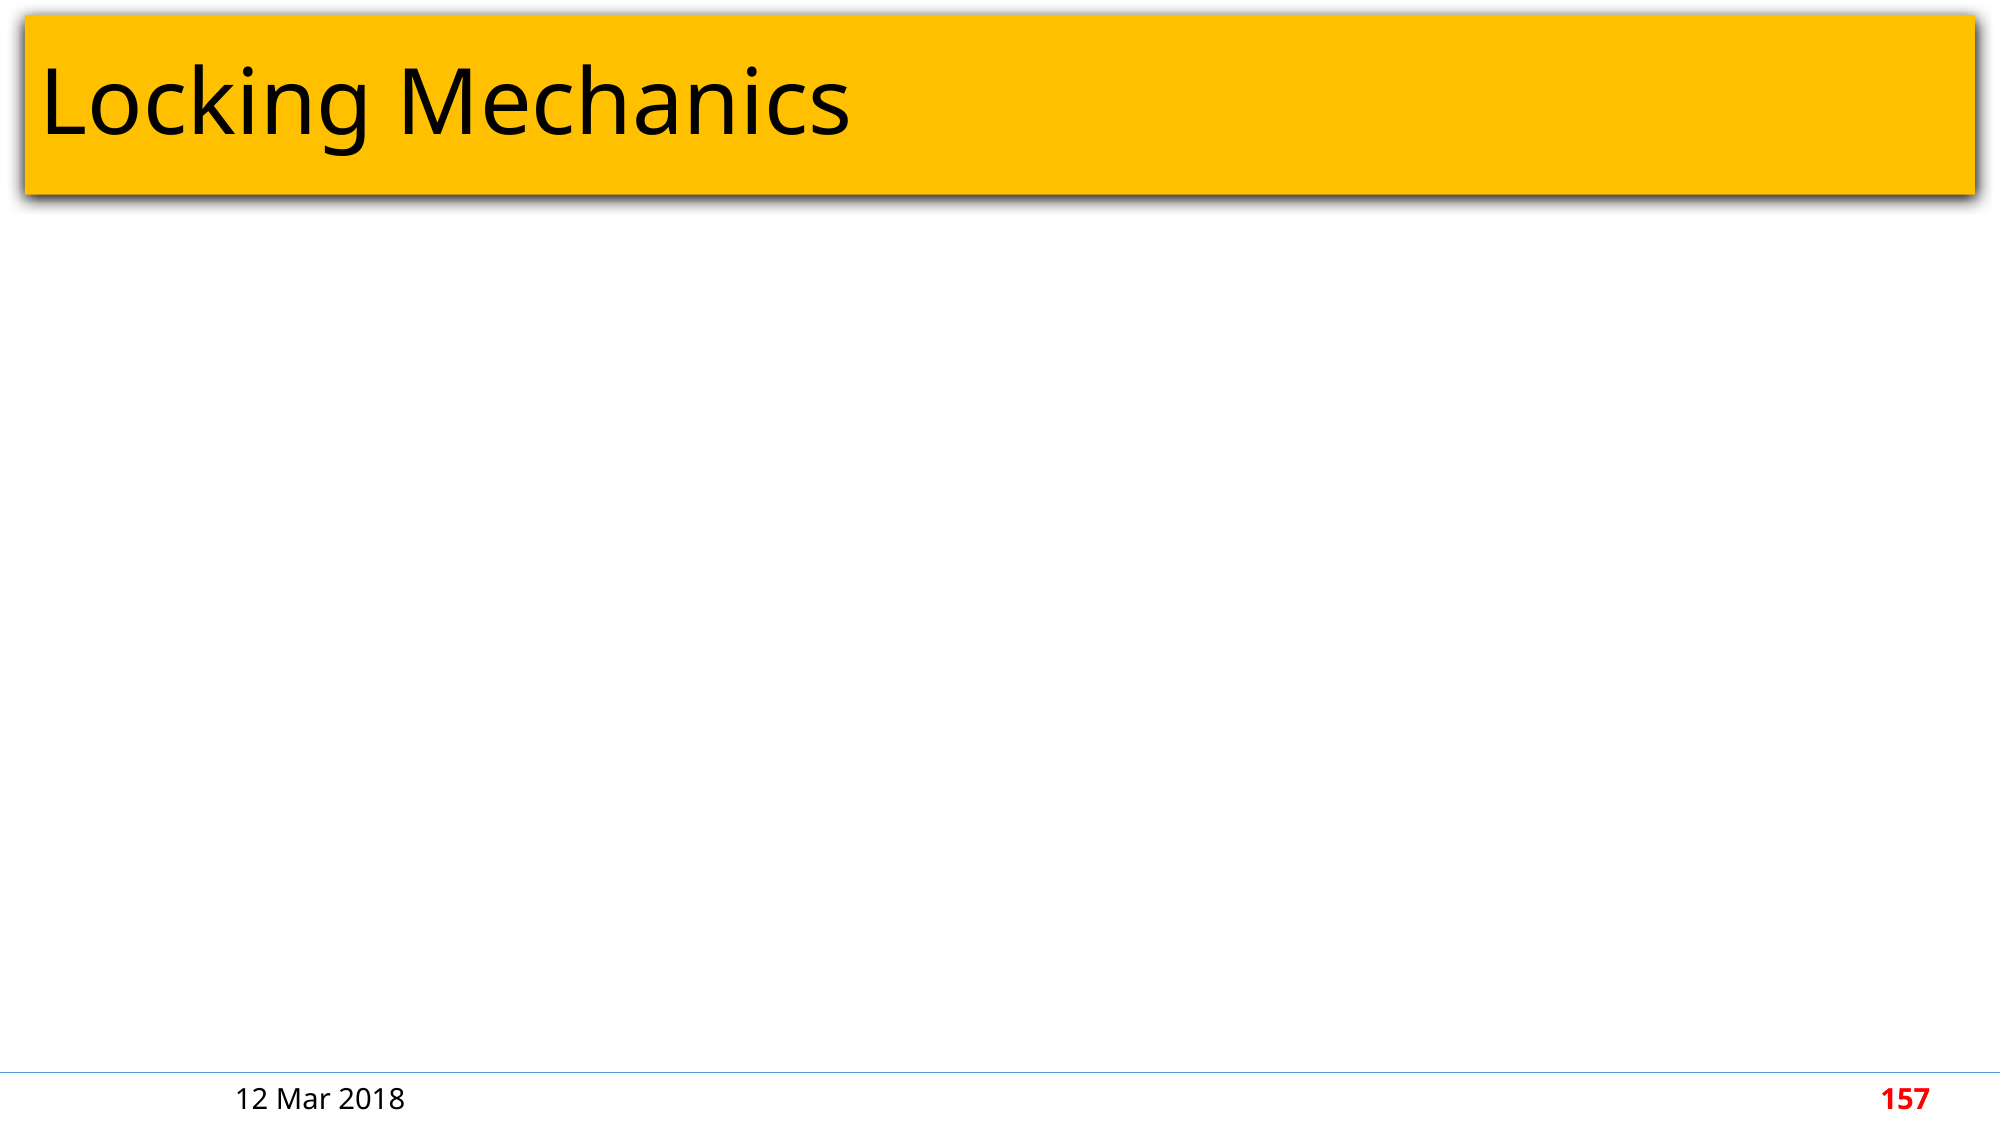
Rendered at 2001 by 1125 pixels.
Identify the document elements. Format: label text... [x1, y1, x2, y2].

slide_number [220, 1072, 671, 1115]
slide_number 157 [1495, 1072, 1946, 1115]
title Locking Mechanics [24, 14, 1975, 195]
